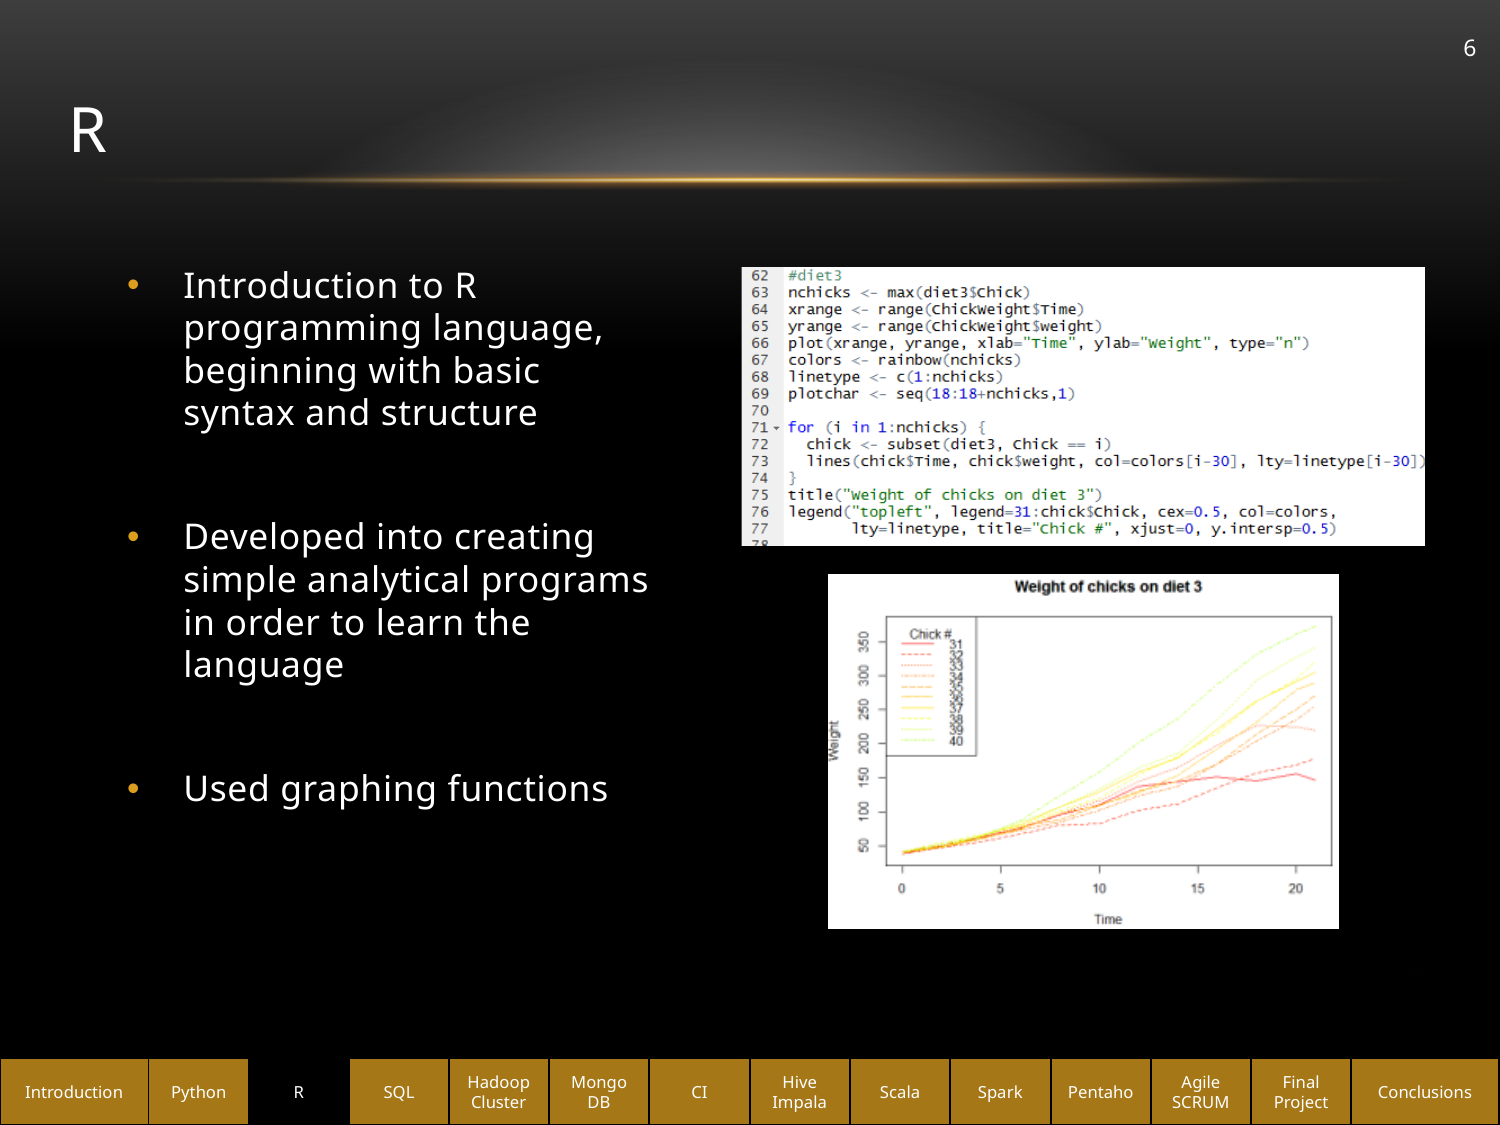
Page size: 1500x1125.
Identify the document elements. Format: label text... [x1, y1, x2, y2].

slide_number 6 [1410, 19, 1492, 79]
list Introduction to R programming language, beginning with basic syntax and structure Developed into creating simple analytical programs in order to learn the language Used graphing functions [112, 255, 668, 1024]
picture [0, 0, 1500, 1058]
title R [53, 19, 1400, 173]
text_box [0, 1058, 1500, 1125]
